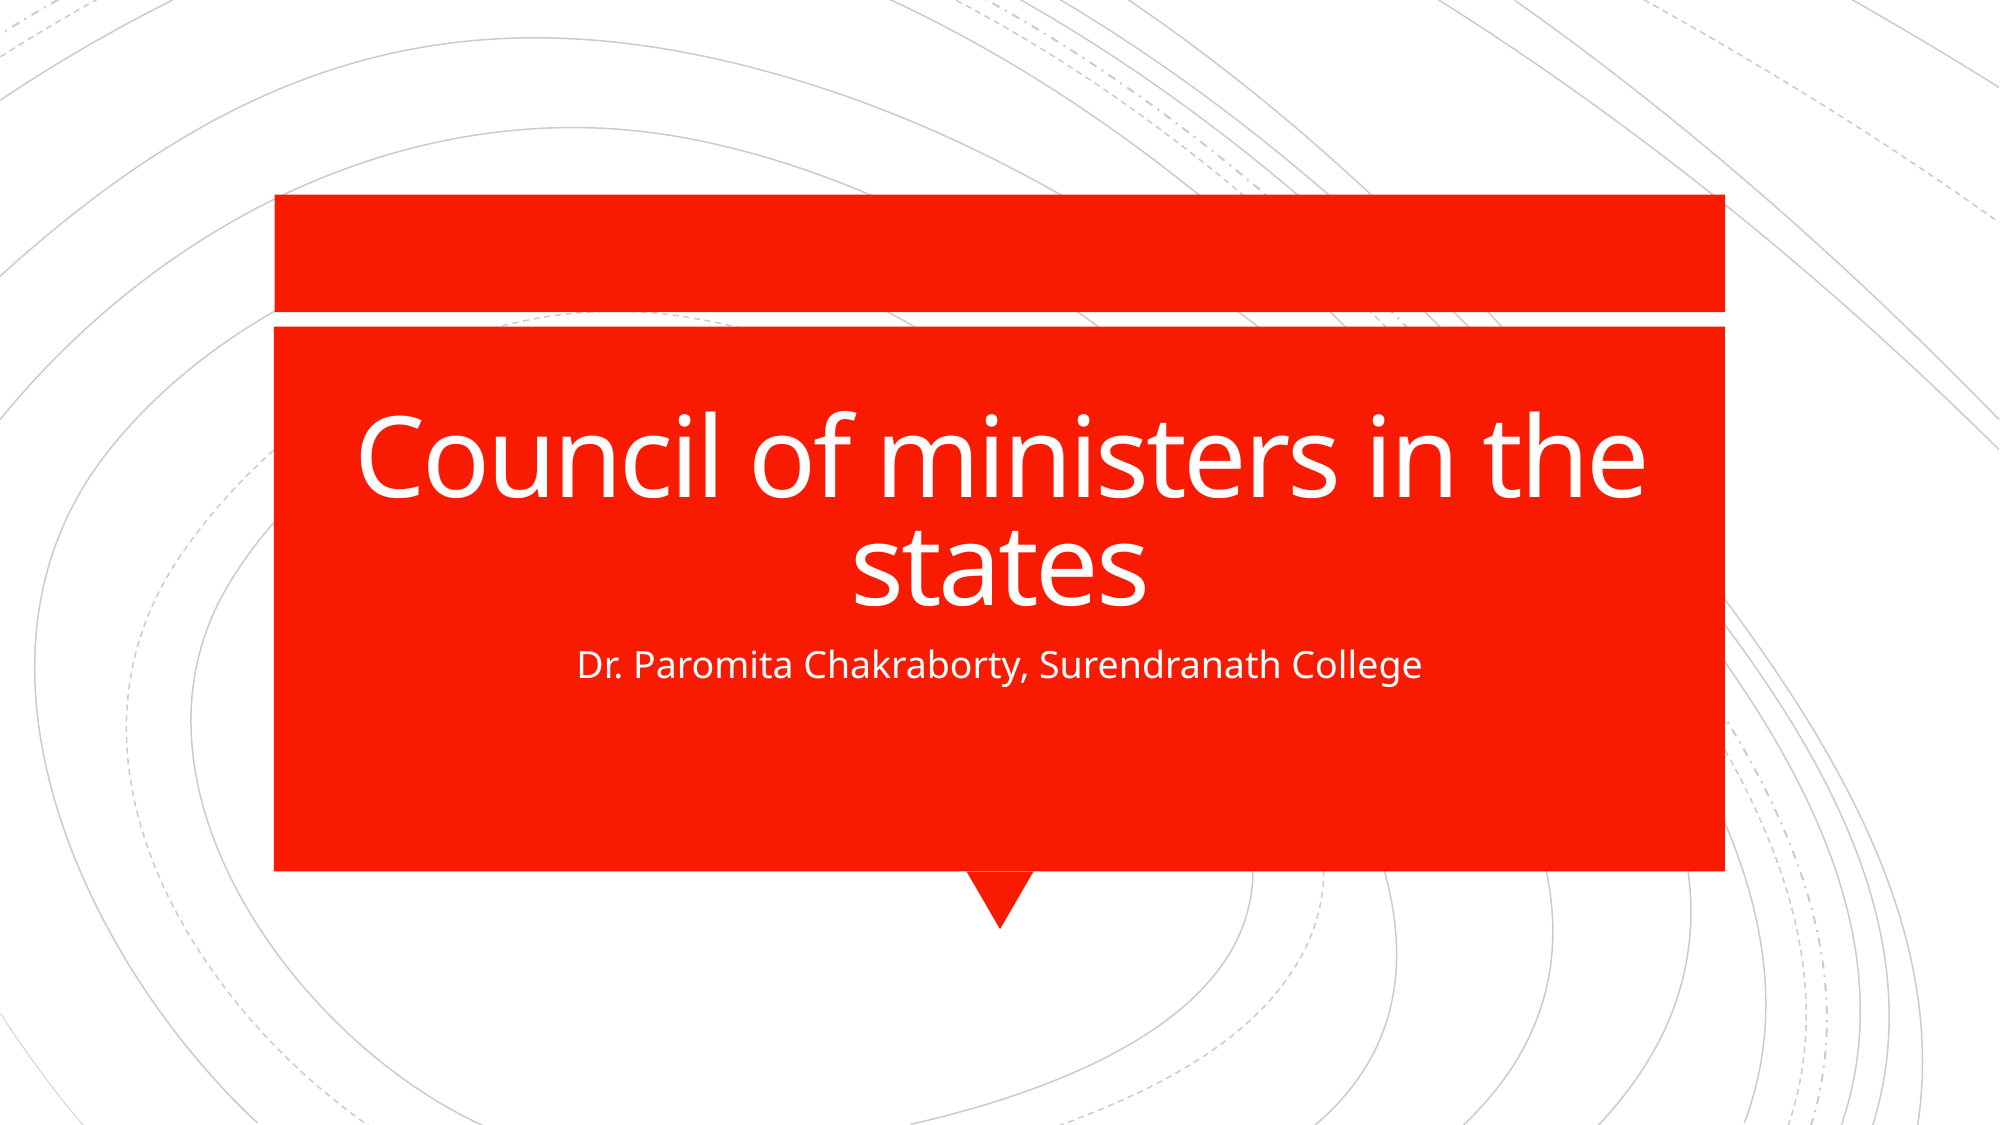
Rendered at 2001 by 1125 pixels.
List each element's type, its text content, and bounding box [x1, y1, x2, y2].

subtitle Dr. Paromita Chakraborty, Surendranath College [288, 640, 1712, 858]
title Council of ministers in the states [288, 340, 1713, 628]
